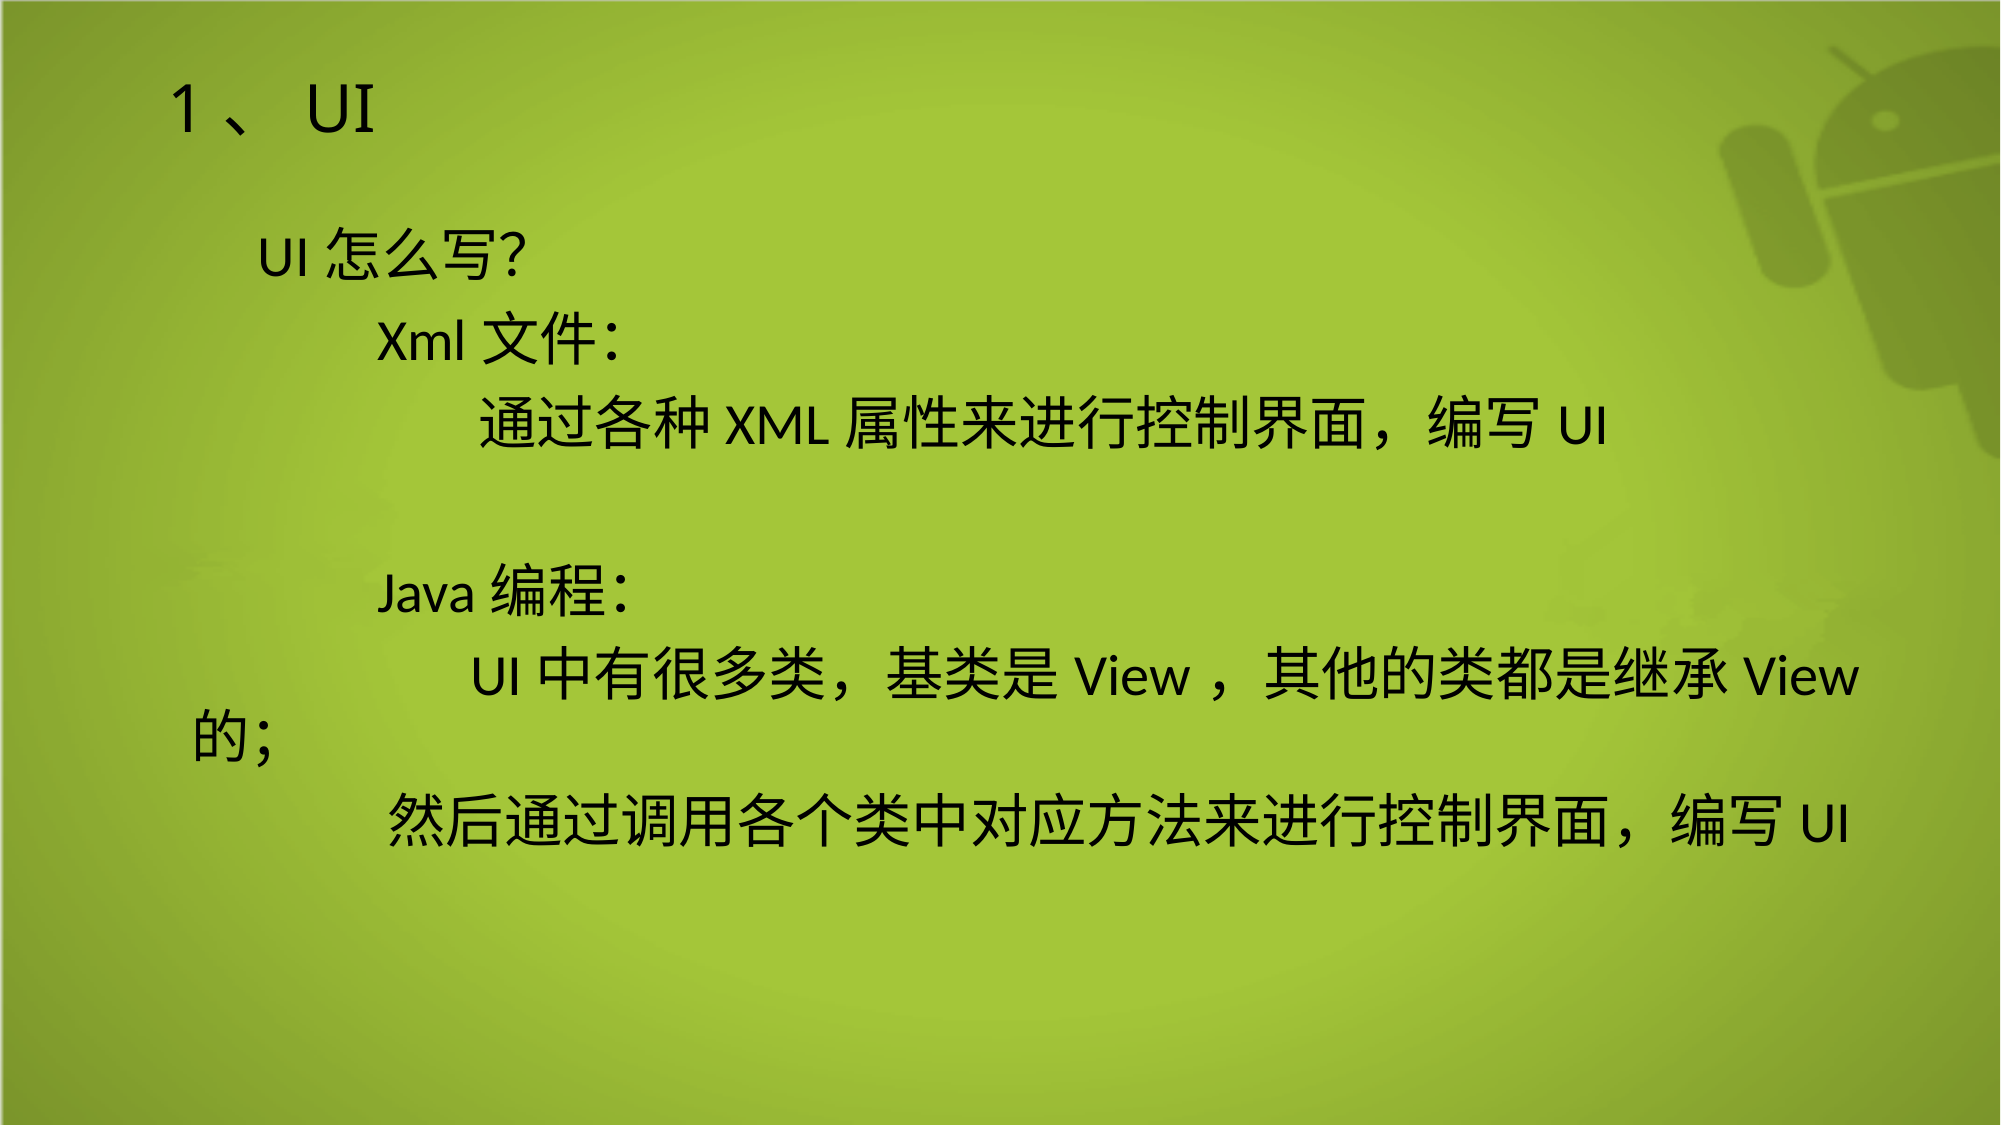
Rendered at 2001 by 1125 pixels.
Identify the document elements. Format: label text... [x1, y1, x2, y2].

list UI怎么写？ Xml文件： 通过各种XML属性来进行控制界面，编写UI Java编程： UI中有很多类，基类是View，其他的类都是继承View的； 然后通过调用各个类中对应方法来进行控制界面，编写UI [176, 219, 1902, 933]
title 1、UI [137, 59, 1863, 161]
picture [0, 0, 2001, 1125]
